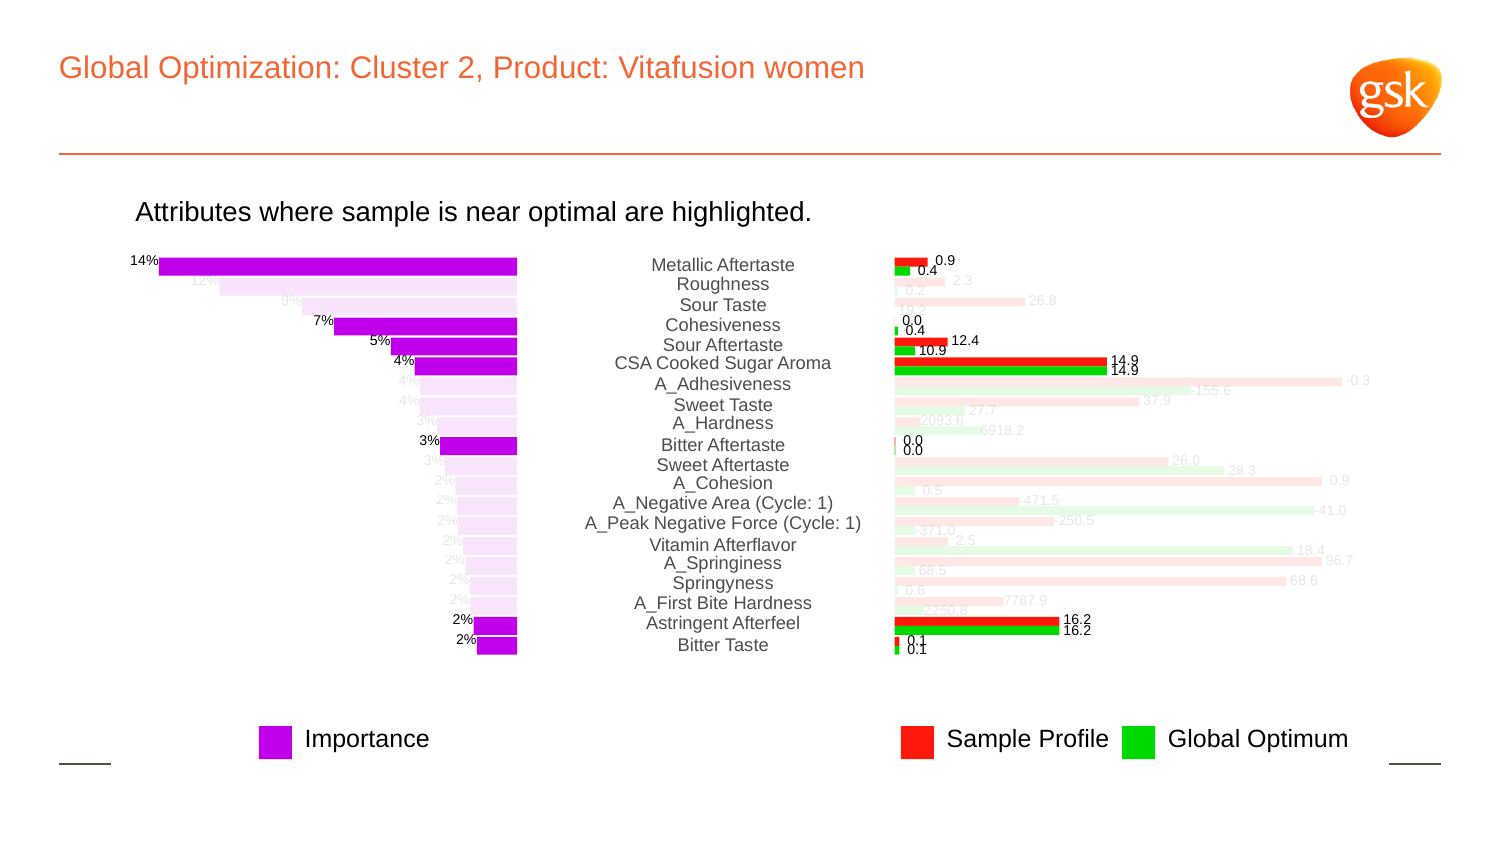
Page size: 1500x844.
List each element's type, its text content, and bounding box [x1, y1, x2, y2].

picture [1333, 38, 1457, 157]
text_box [112, 194, 1388, 796]
title Global Optimization: Cluster 2, Product: Vitafusion women [58, 47, 1302, 86]
